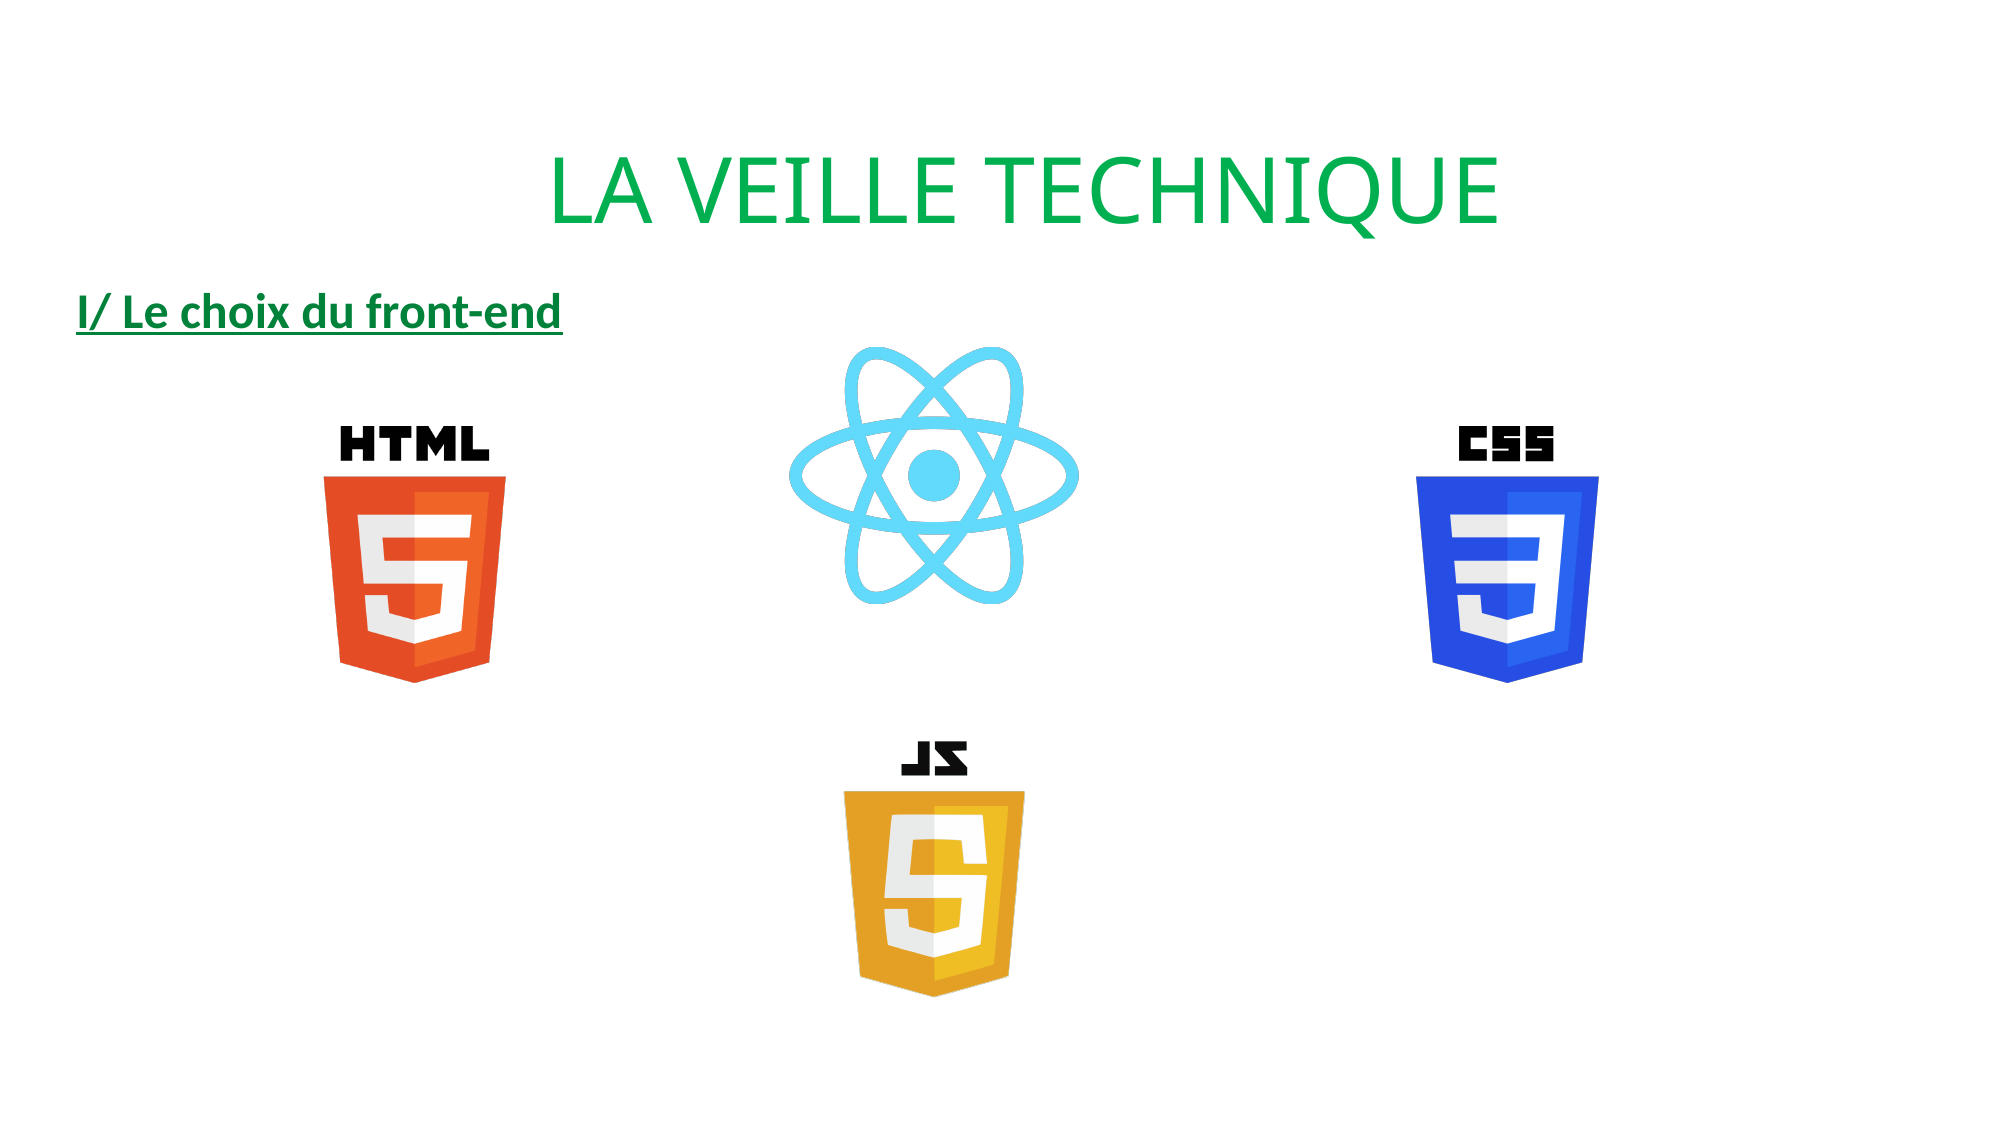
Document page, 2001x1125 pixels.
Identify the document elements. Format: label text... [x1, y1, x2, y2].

text_box I/ Le choix du front-end [61, 271, 1000, 347]
picture [286, 426, 543, 683]
picture [786, 347, 1082, 604]
text_box LA VEILLE TECHNIQUE [162, 84, 1888, 303]
picture [1416, 426, 1599, 683]
picture [707, 741, 1161, 998]
